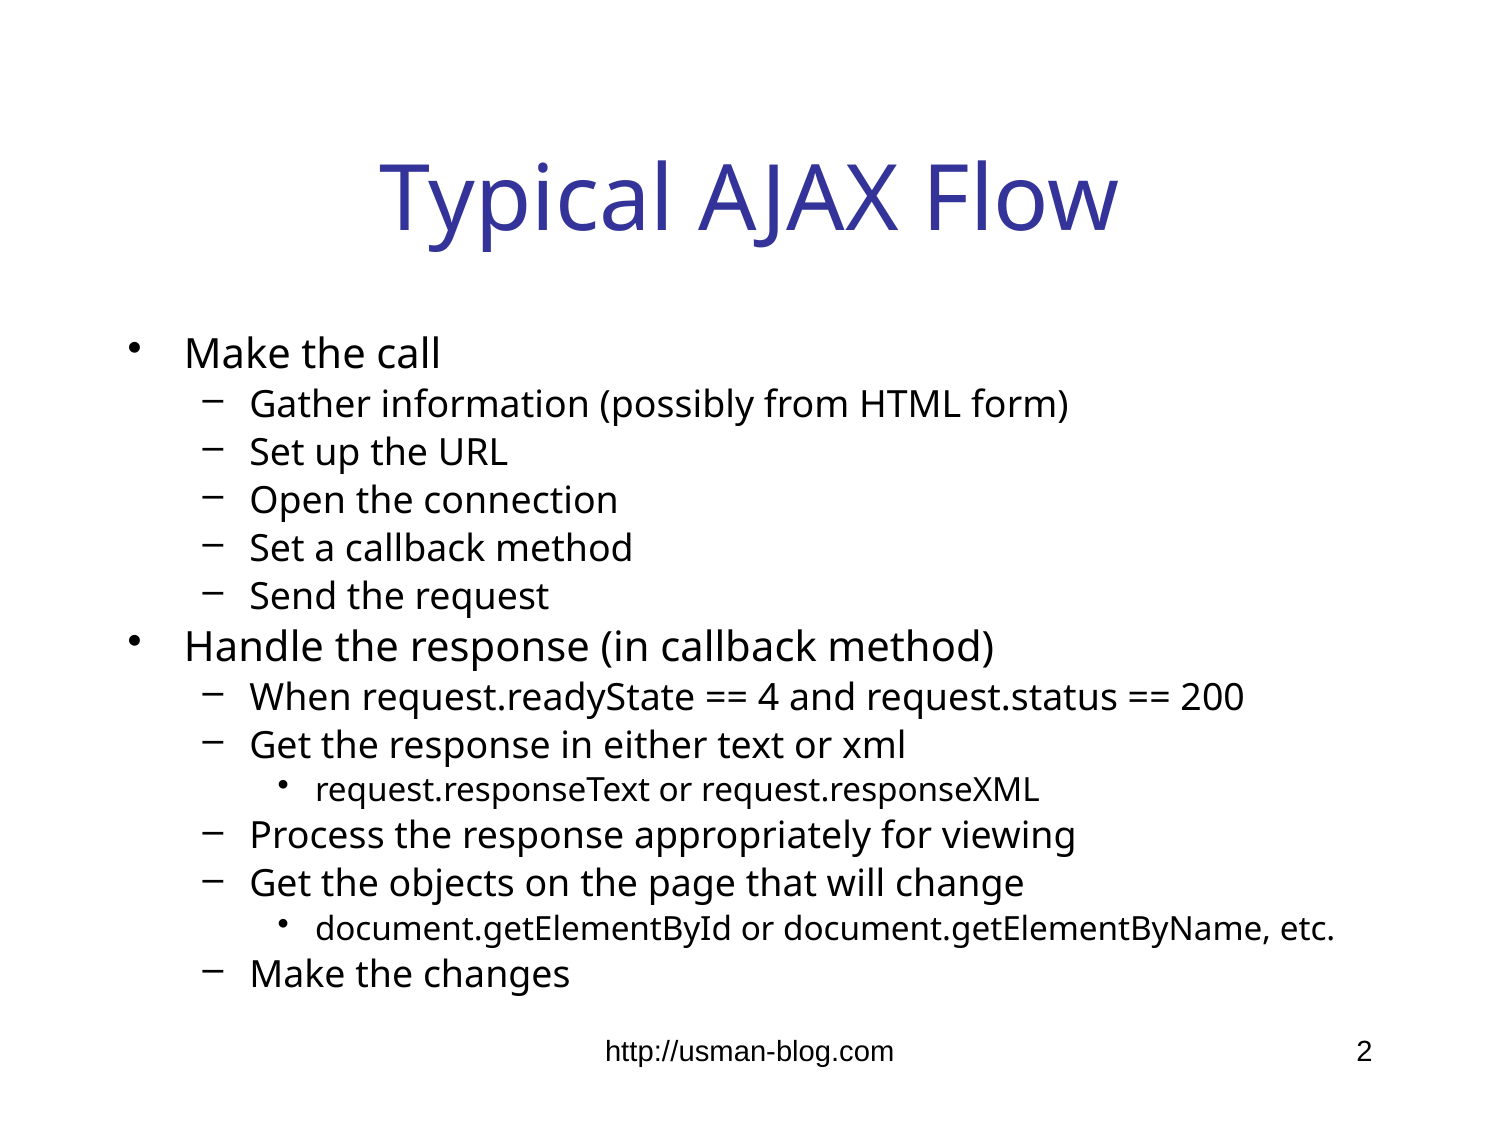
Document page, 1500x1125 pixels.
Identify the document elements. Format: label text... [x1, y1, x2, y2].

title Typical AJAX Flow [112, 99, 1388, 288]
slide_number 2 [1074, 1024, 1388, 1101]
list Make the call Gather information (possibly from HTML form) Set up the URL Open the connection Set a callback method Send the request Handle the response (in callback method) When request.readyState == 4 and request.status == 200 Get the response in either text or xml request.responseText or request.responseXML Process the response appropriately for viewing Get the objects on the page that will change document.getElementById or document.getElementByName, etc. Make the changes [112, 324, 1388, 1000]
footer http://usman-blog.com [512, 1024, 988, 1101]
